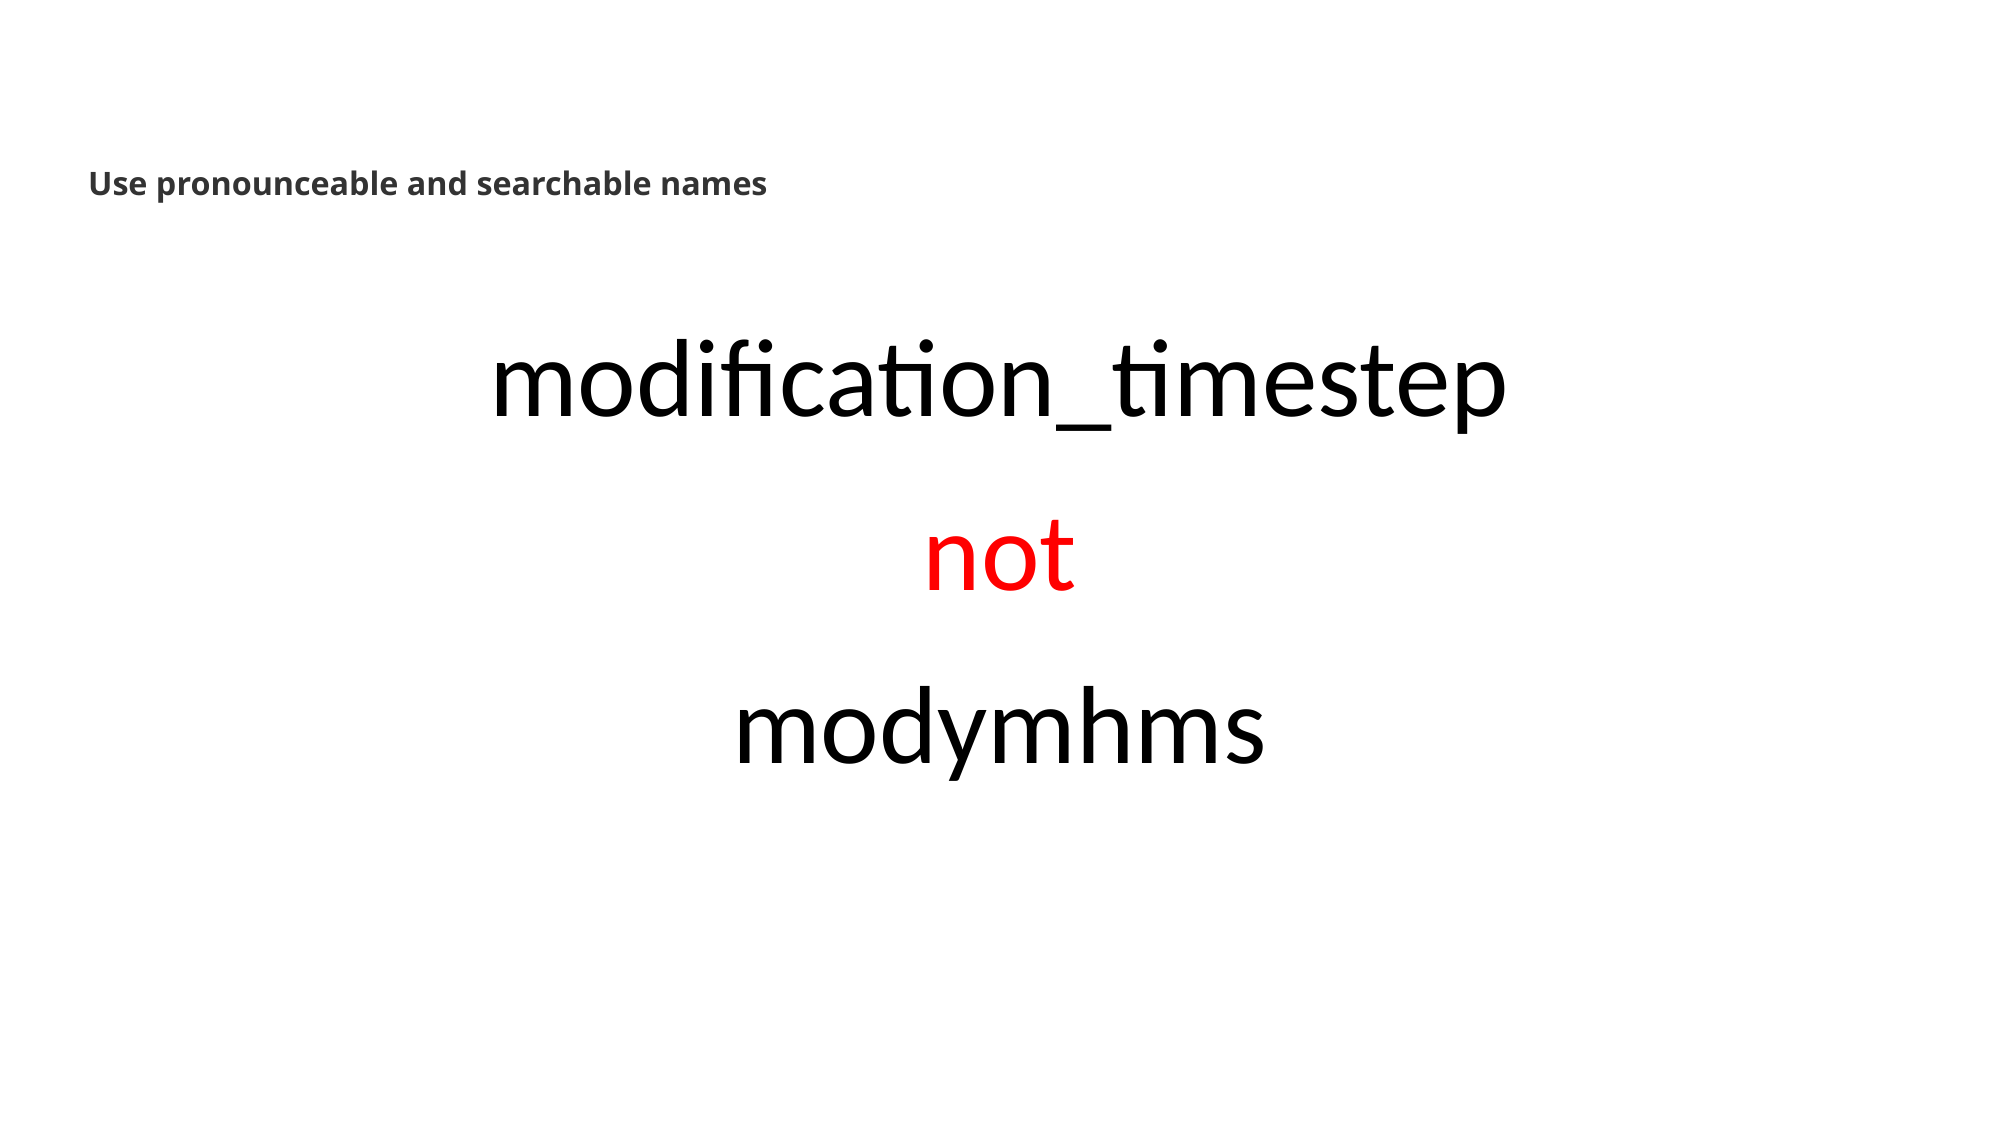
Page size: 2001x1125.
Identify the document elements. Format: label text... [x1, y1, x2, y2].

list modification_timestep not modymhms [68, 252, 1932, 1000]
title Use pronounceable and searchable names [68, 97, 1932, 223]
